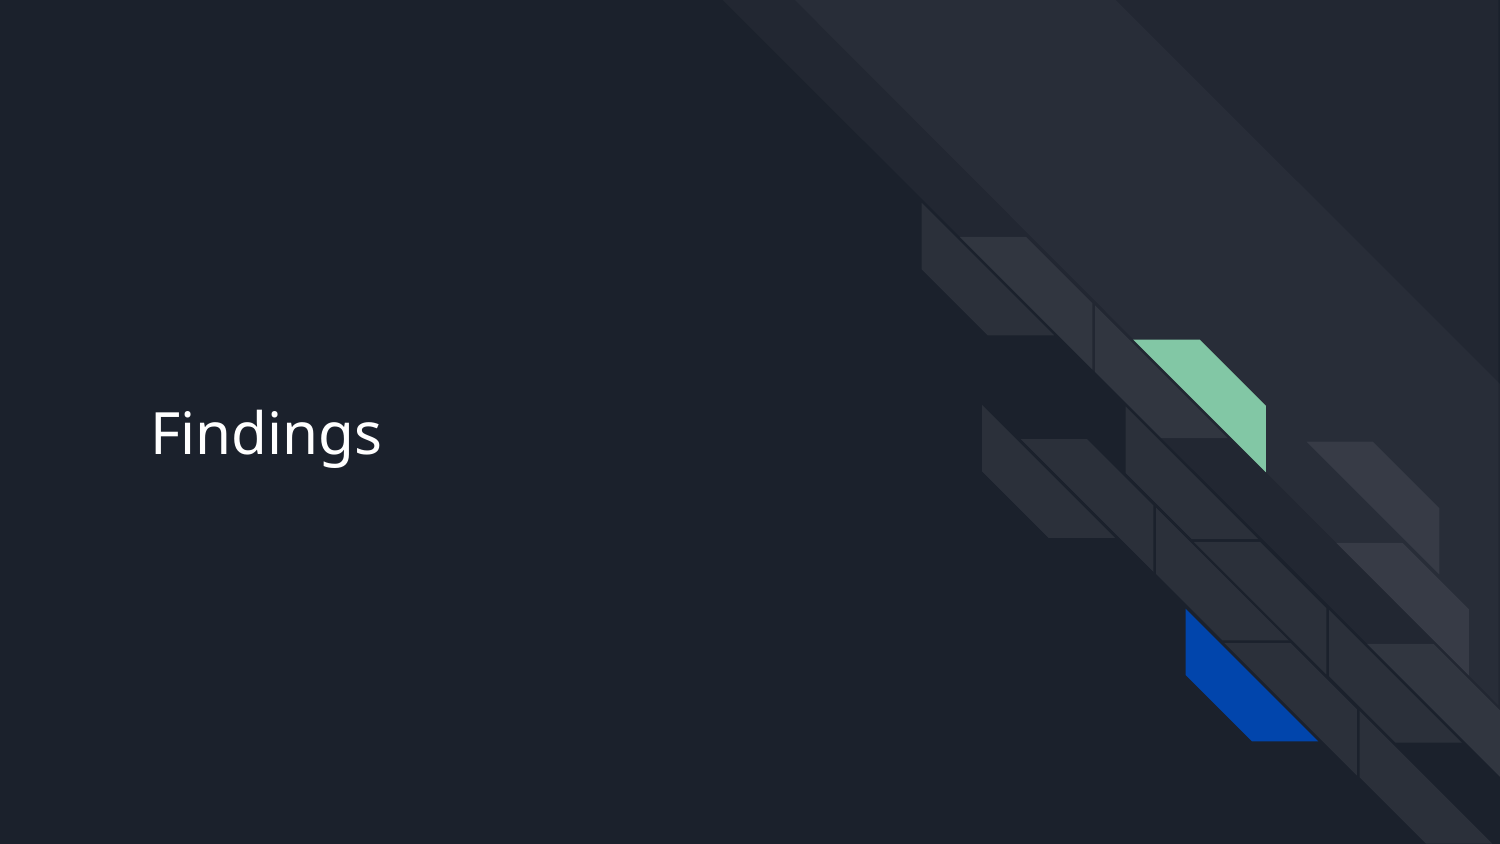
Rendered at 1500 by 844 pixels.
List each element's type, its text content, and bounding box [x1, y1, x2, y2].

title Findings [135, 336, 888, 526]
